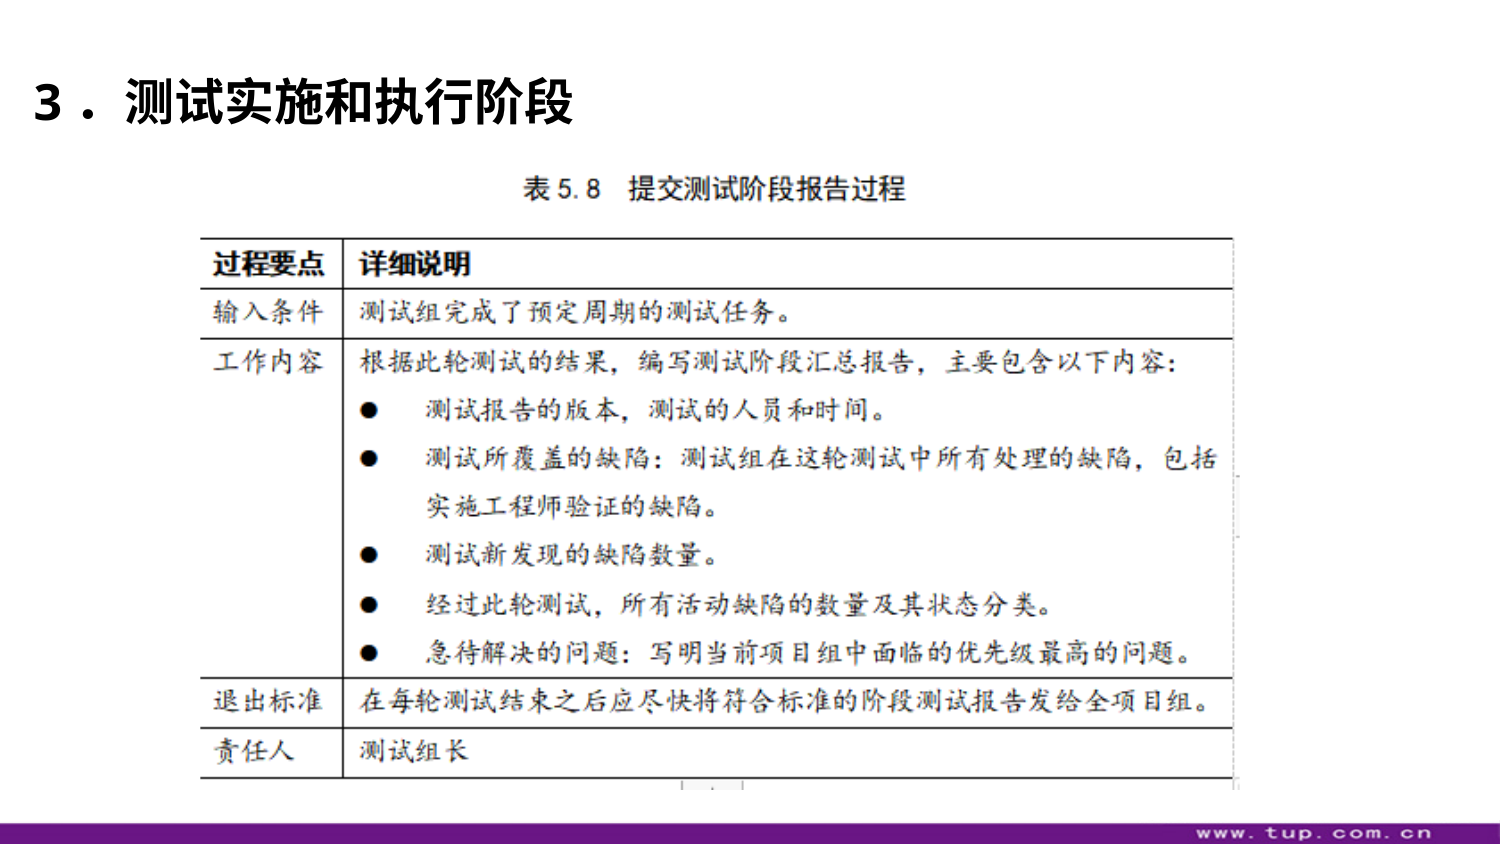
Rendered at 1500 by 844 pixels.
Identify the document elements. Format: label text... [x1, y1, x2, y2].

list 3．测试实施和执行阶段 [22, 65, 1373, 622]
picture [199, 165, 1240, 791]
picture [0, 820, 1500, 844]
